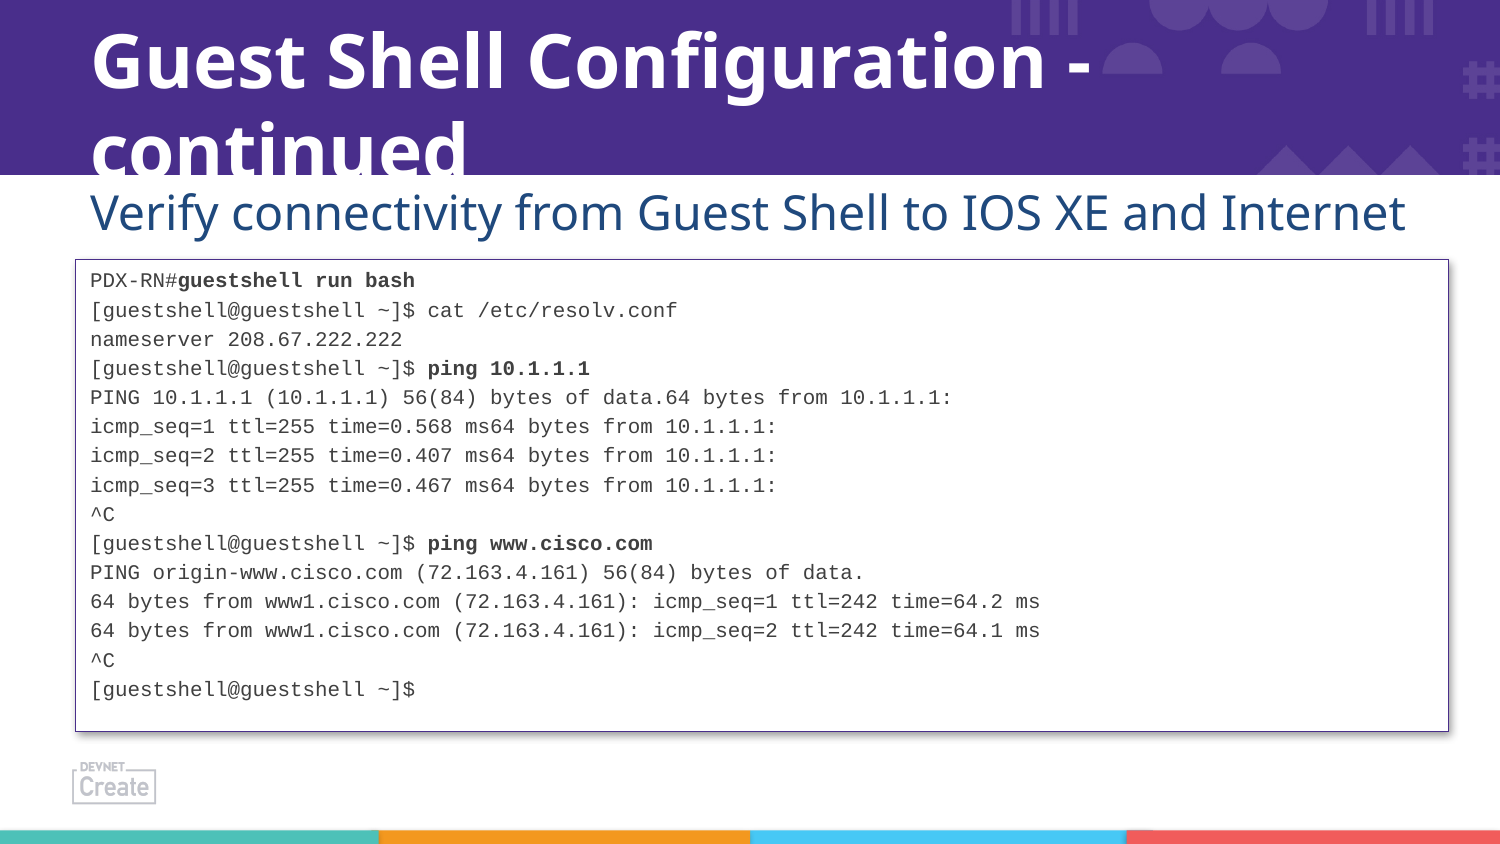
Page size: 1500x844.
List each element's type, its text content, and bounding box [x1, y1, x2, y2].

list Verify connectivity from Guest Shell to IOS XE and Internet [75, 175, 1425, 259]
title Guest Shell Configuration - continued [75, 33, 1425, 175]
text_box PDX-RN#guestshell run bash [guestshell@guestshell ~]$ cat /etc/resolv.conf nameserver 208.67.222.222 [guestshell@guestshell ~]$ ping 10.1.1.1 PING 10.1.1.1 (10.1.1.1) 56(84) bytes of data.64 bytes from 10.1.1.1: icmp_seq=1 ttl=255 time=0.568 ms64 bytes from 10.1.1.1: icmp_seq=2 ttl=255 time=0.407 ms64 bytes from 10.1.1.1: icmp_seq=3 ttl=255 time=0.467 ms64 bytes from 10.1.1.1: ^C [guestshell@guestshell ~]$ ping www.cisco.com PING origin-www.cisco.com (72.163.4.161) 56(84) bytes of data. 64 bytes from www1.cisco.com (72.163.4.161): icmp_seq=1 ttl=242 time=64.2 ms 64 bytes from www1.cisco.com (72.163.4.161): icmp_seq=2 ttl=242 time=64.1 ms ^C [guestshell@guestshell ~]$ [75, 259, 1449, 732]
picture [0, 0, 1500, 175]
